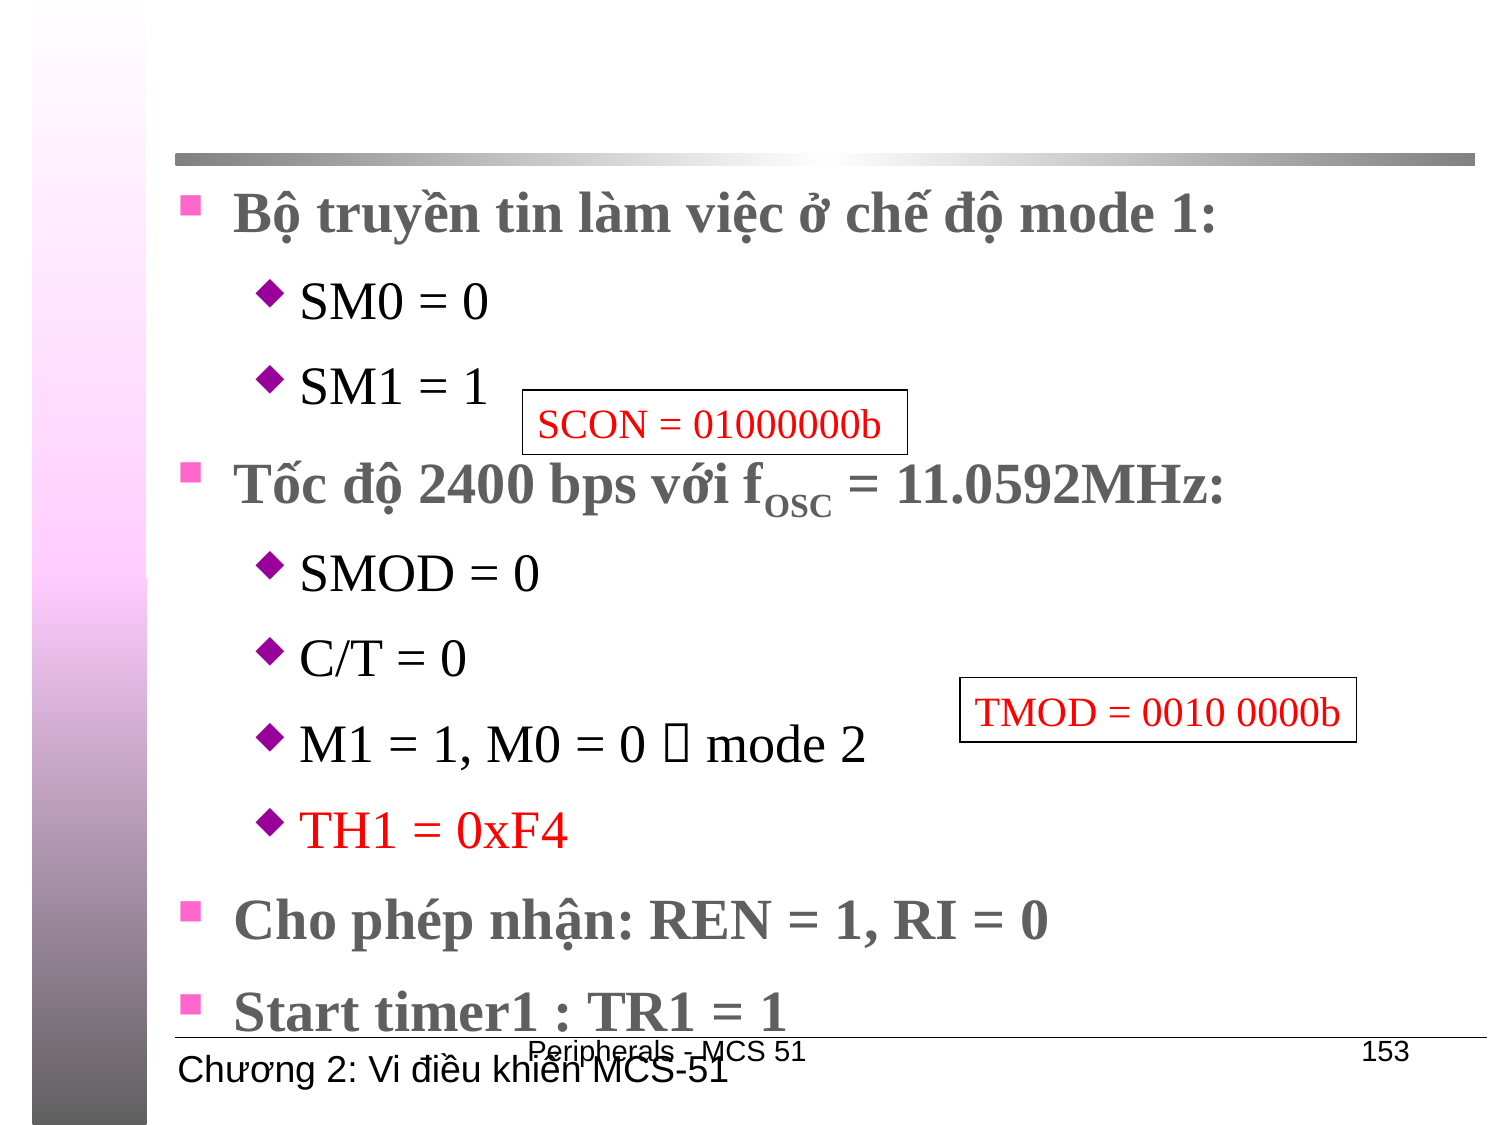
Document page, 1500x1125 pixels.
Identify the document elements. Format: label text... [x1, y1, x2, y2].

text_box SCON = 01000000b [522, 389, 908, 455]
text_box TMOD = 0010 0000b [959, 677, 1357, 743]
list Bộ truyền tin làm việc ở chế độ mode 1: SM0 = 0 SM1 = 1 Tốc độ 2400 bps với fOSC = 11.0592MHz: SMOD = 0 C/T = 0 M1 = 1, M0 = 0  mode 2 TH1 = 0xF4 Cho phép nhận: REN = 1, RI = 0 Start timer1 : TR1 = 1 [162, 174, 1388, 1026]
slide_number 153 [1112, 1024, 1426, 1101]
footer Peripherals - MCS 51 [512, 1026, 988, 1100]
